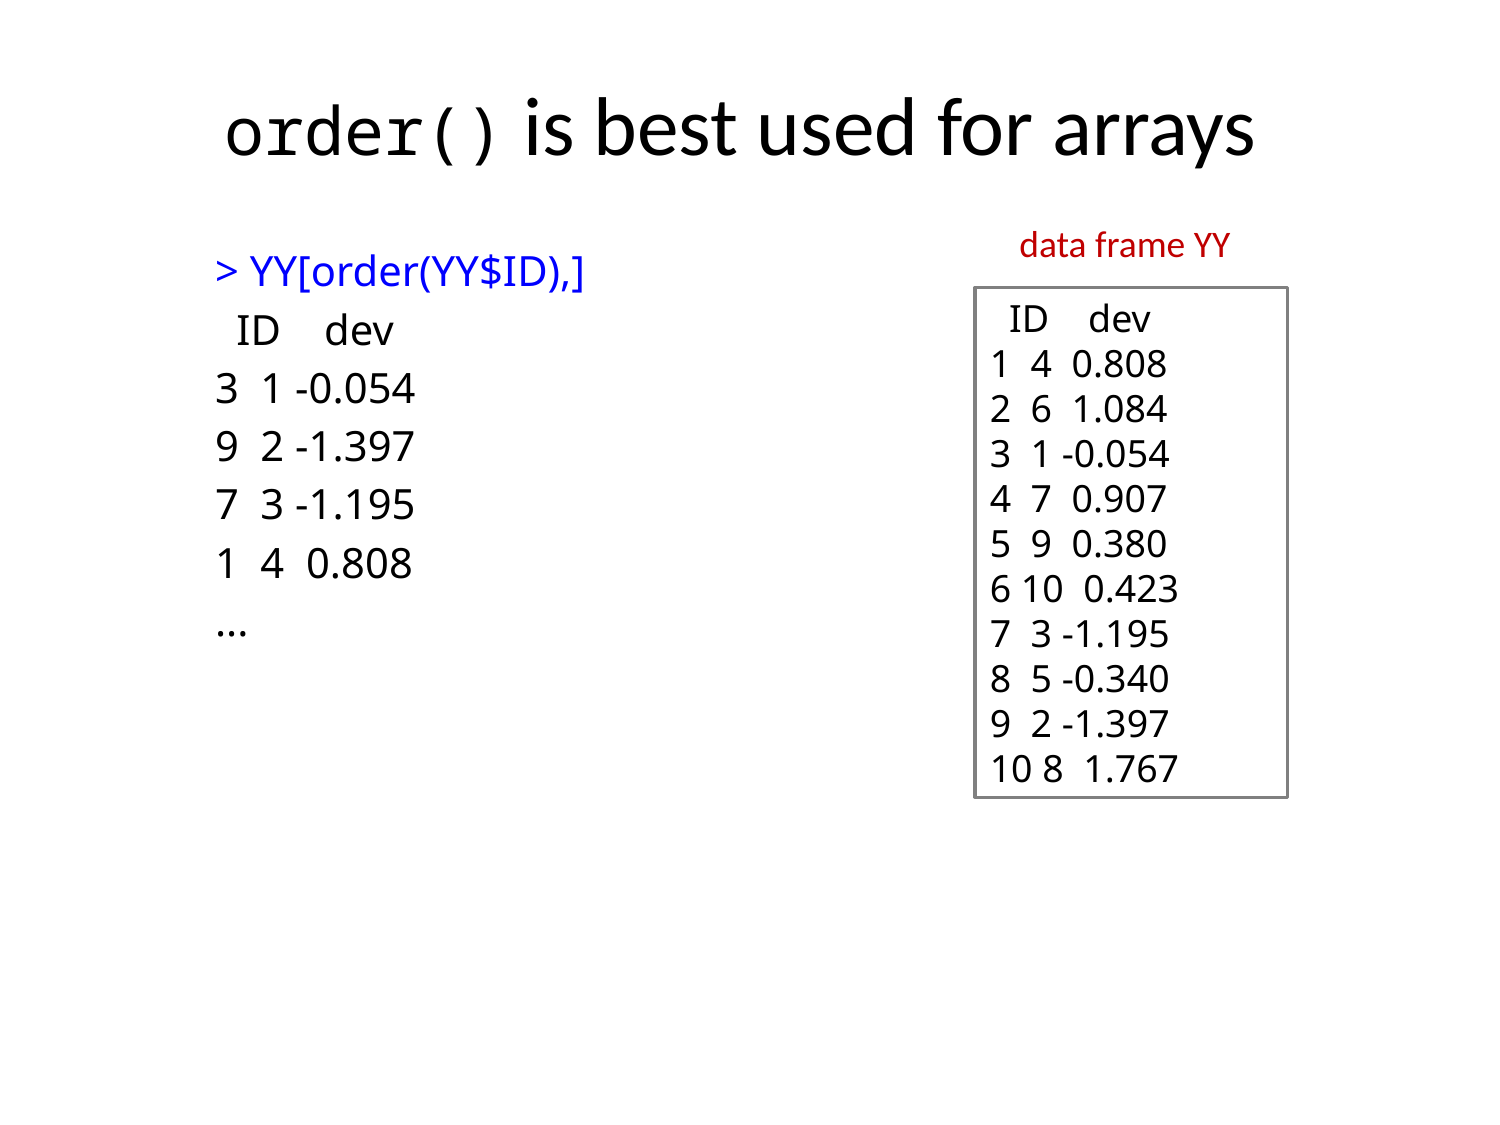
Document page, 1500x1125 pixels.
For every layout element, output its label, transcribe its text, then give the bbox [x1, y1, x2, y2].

list > YY[order(YY$ID),] ID dev 3 1 -0.054 9 2 -1.397 7 3 -1.195 1 4 0.808 ... [200, 237, 1088, 1075]
text_box data frame YY [950, 212, 1300, 273]
title order() is best used for arrays [75, 45, 1425, 200]
text_box ID dev 1 4 0.808 2 6 1.084 3 1 -0.054 4 7 0.907 5 9 0.380 6 10 0.423 7 3 -1.195 8 5 -0.340 9 2 -1.397 10 8 1.767 [974, 287, 1288, 798]
